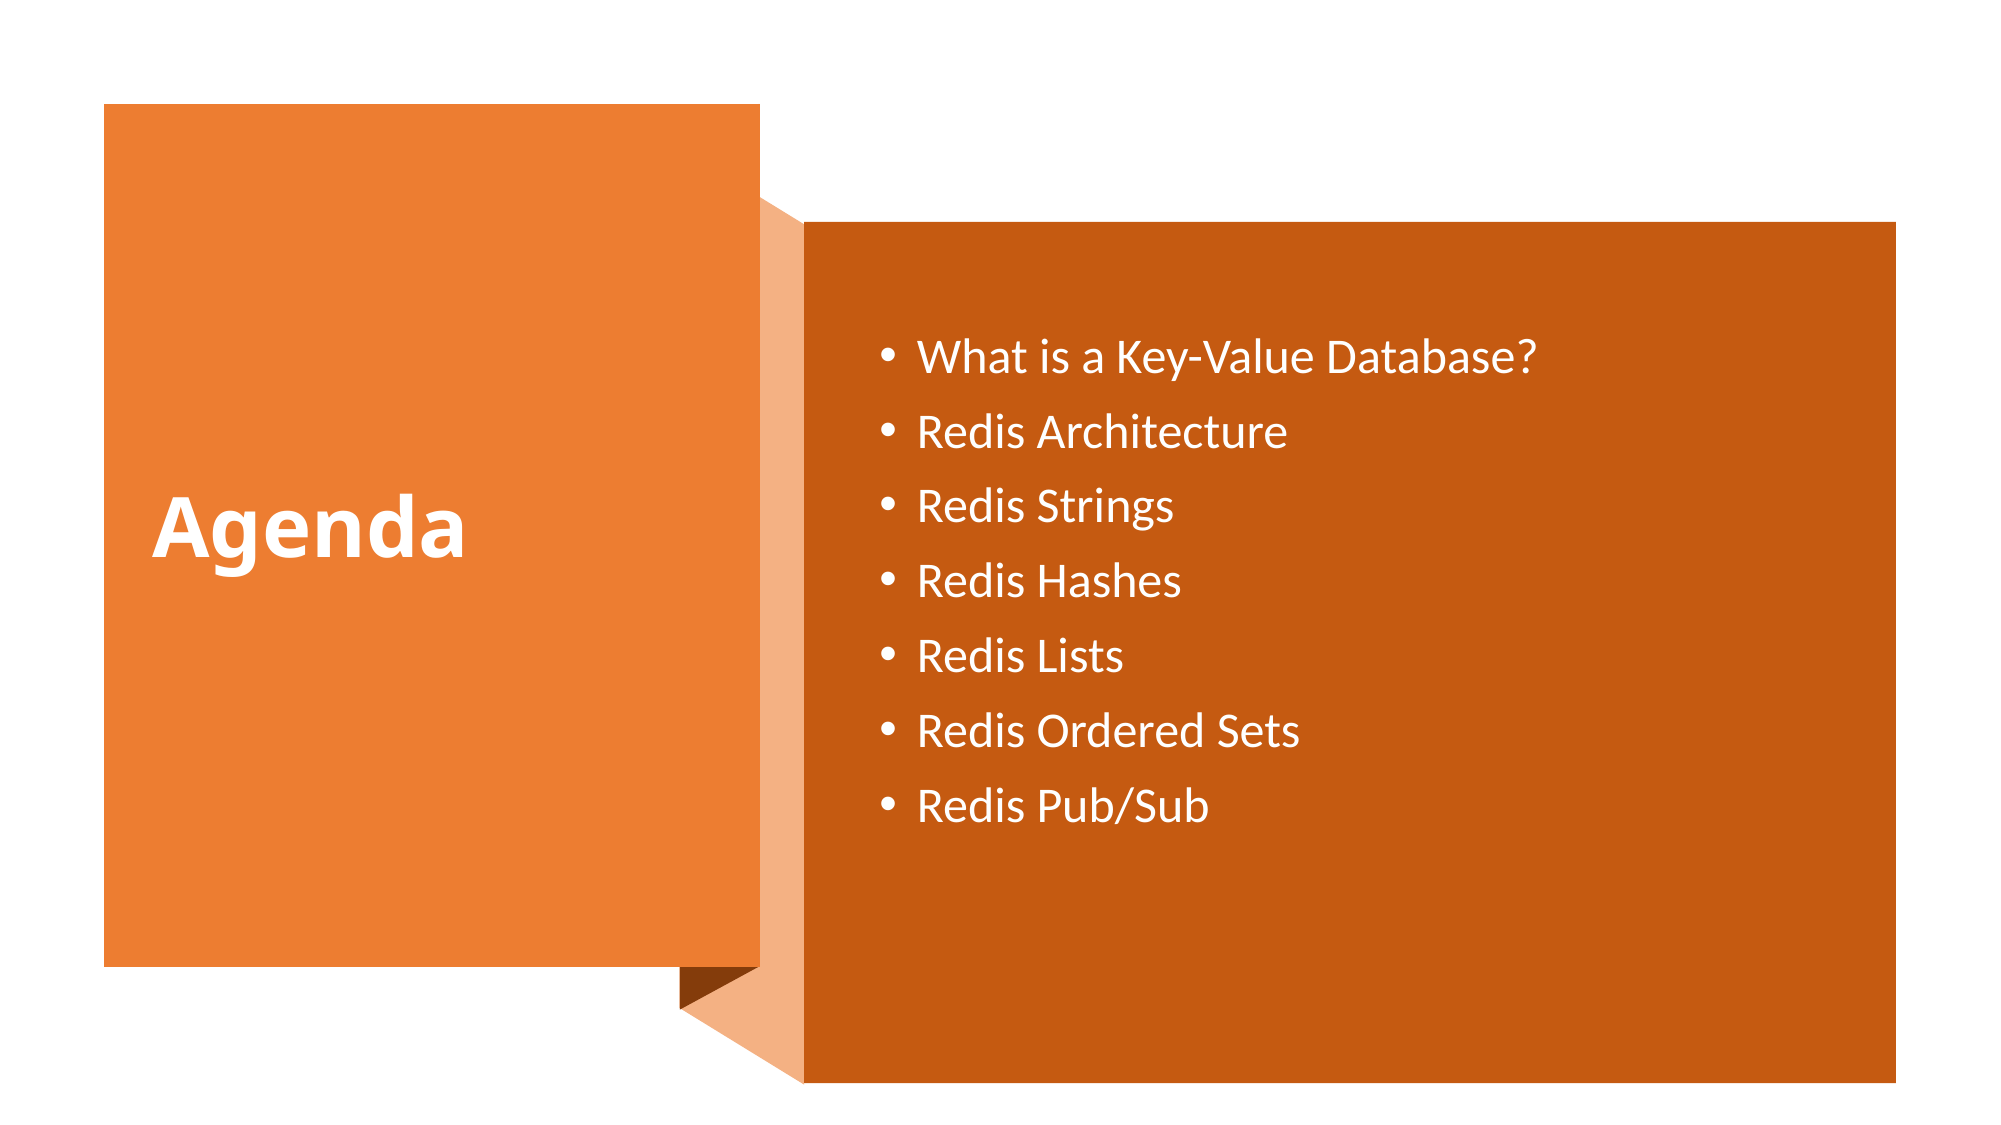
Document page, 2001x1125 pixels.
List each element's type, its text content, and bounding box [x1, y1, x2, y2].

list What is a Key-Value Database? Redis Architecture Redis Strings Redis Hashes Redis Lists Redis Ordered Sets Redis Pub/Sub [864, 299, 1863, 1014]
title Agenda [137, 158, 714, 904]
